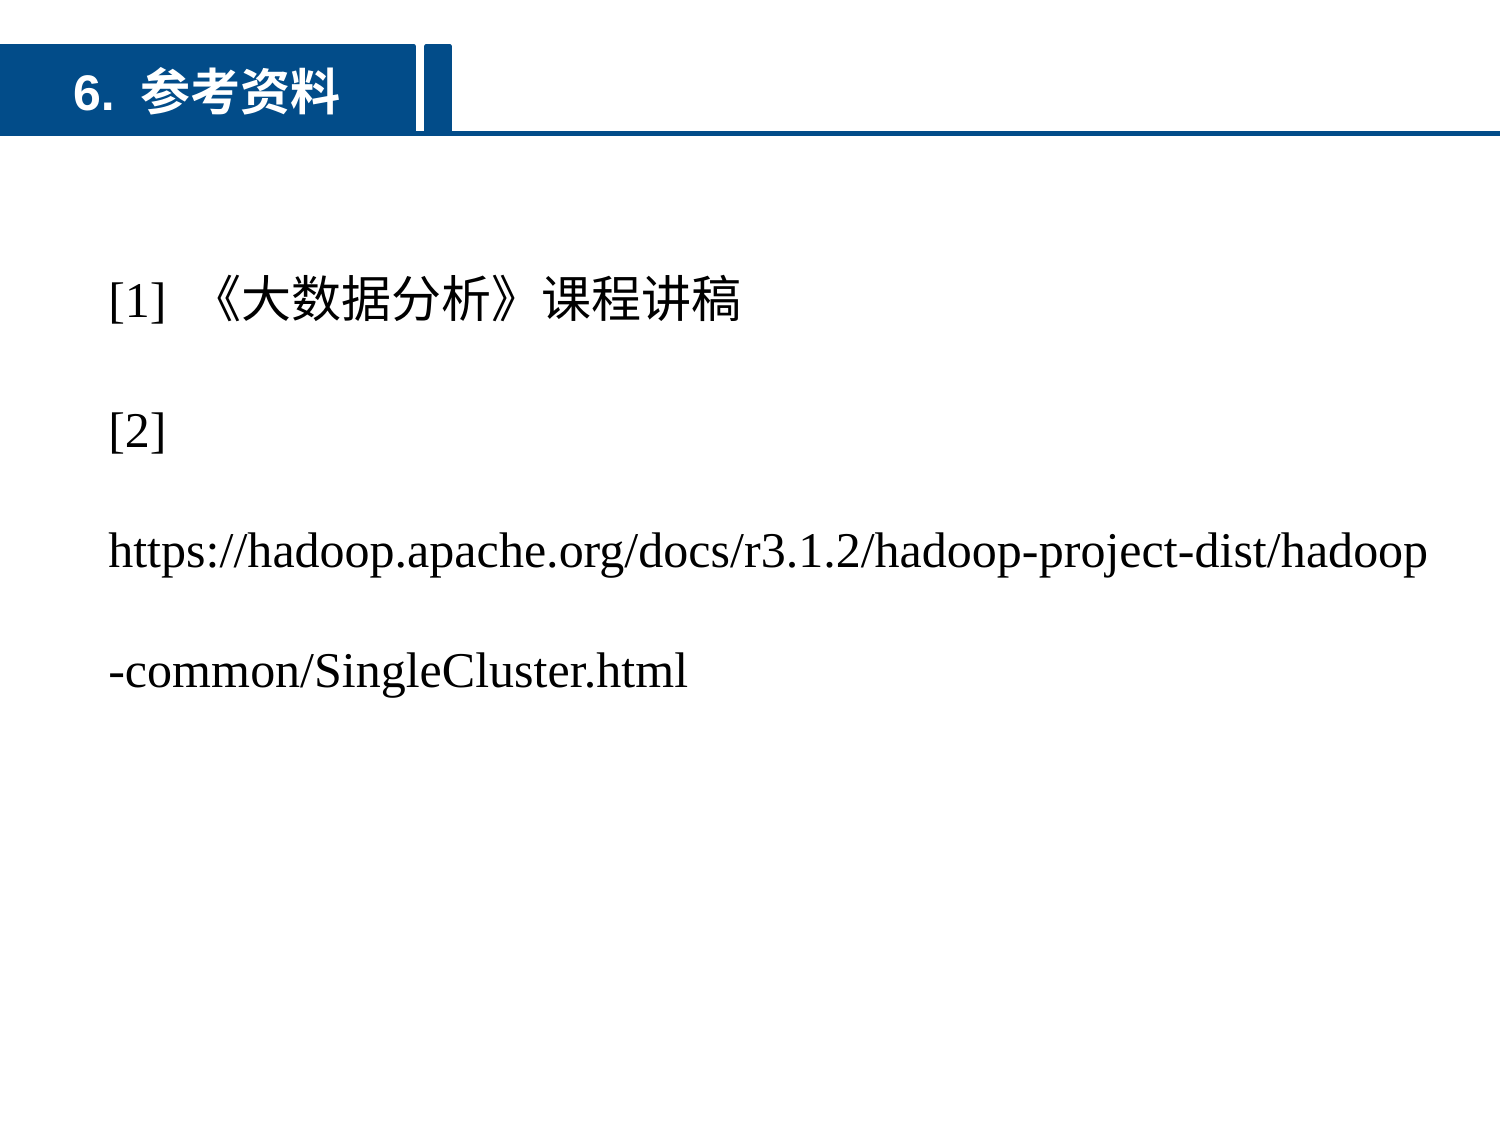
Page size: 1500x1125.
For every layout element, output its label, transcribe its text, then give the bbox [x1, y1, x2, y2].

list [1] 《大数据分析》课程讲稿 [2] https://hadoop.apache.org/docs/r3.1.2/hadoop-project-dist/hadoop-common/SingleCluster.html [93, 200, 1450, 650]
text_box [0, 46, 451, 134]
